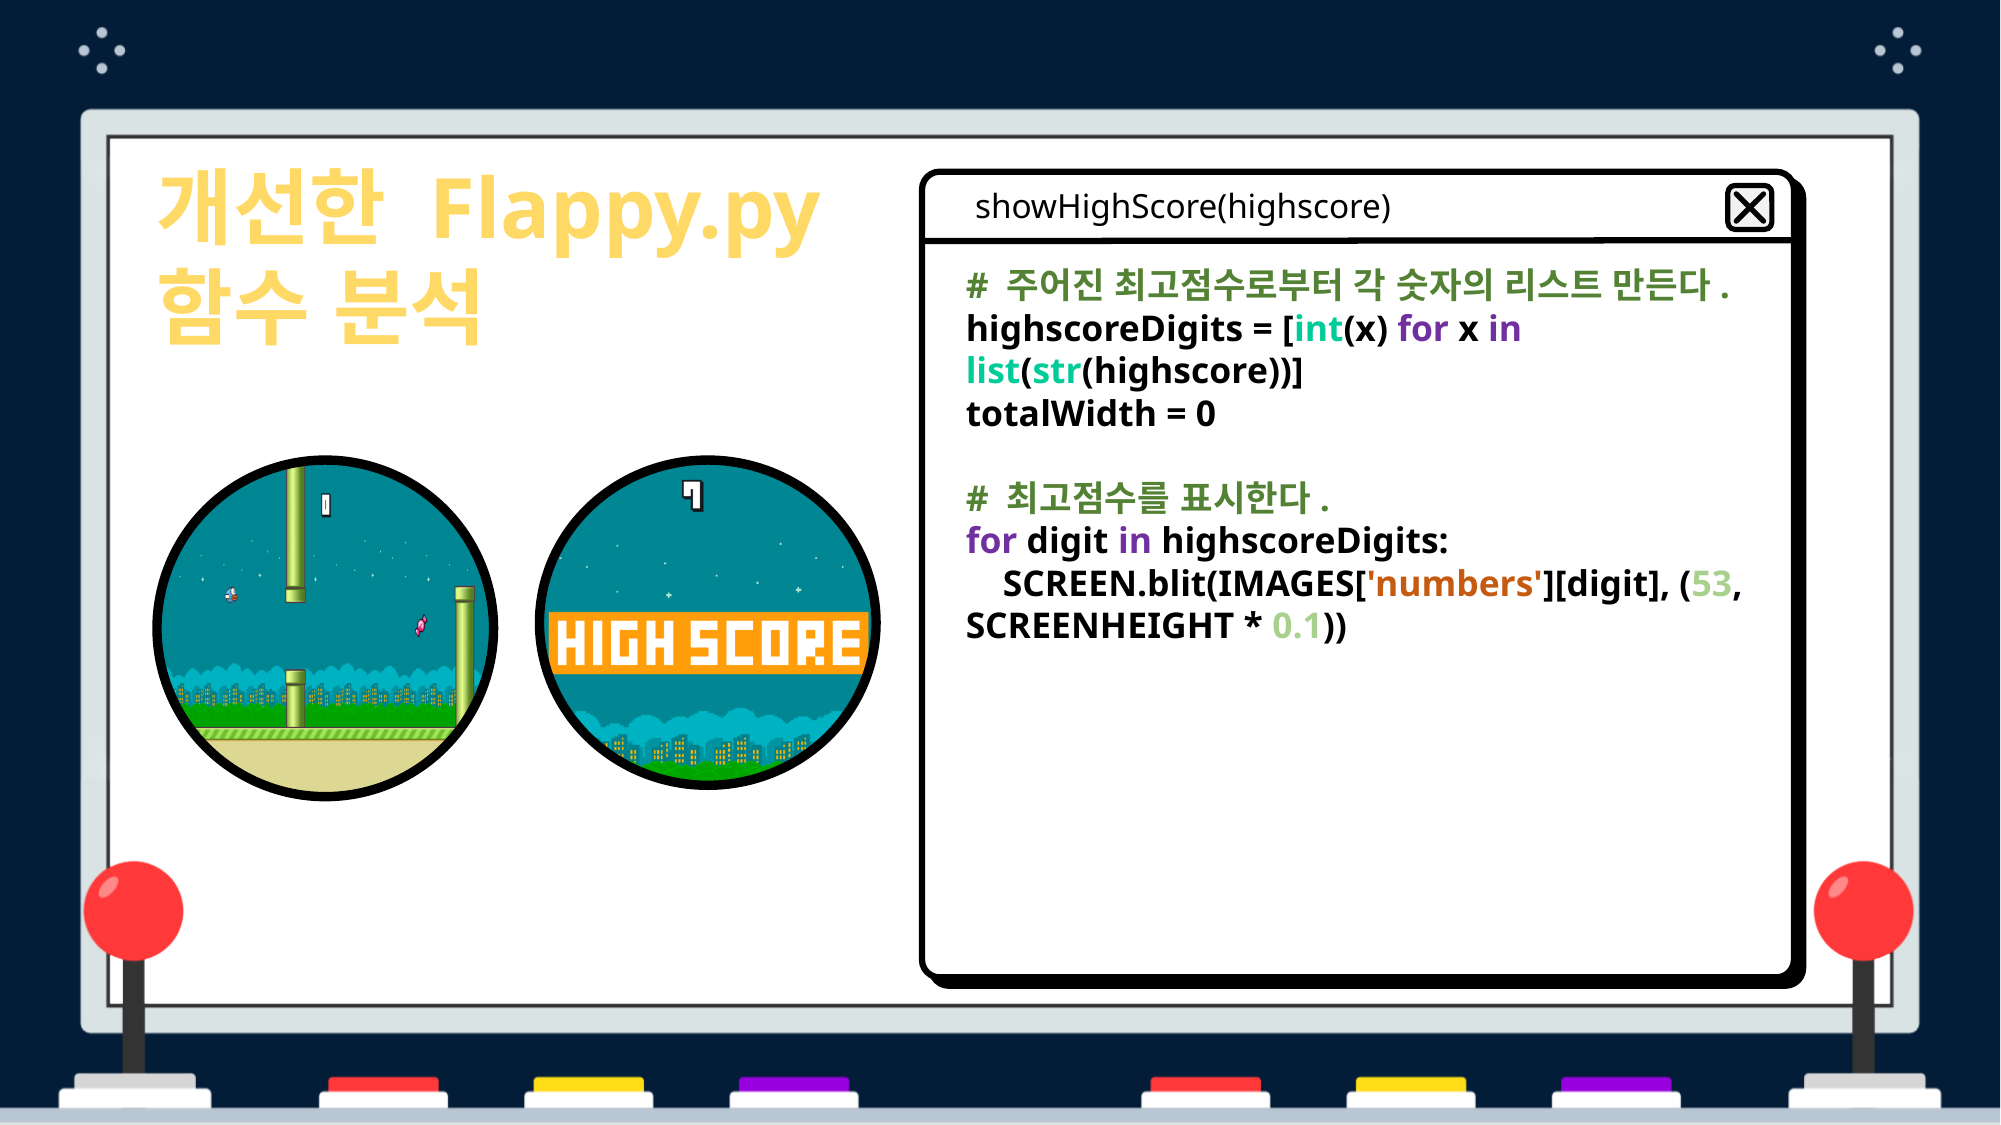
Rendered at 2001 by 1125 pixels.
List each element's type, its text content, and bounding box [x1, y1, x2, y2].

text_box showHighScore(highscore) [960, 178, 1407, 233]
picture [0, 0, 2001, 1125]
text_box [1727, 185, 1772, 230]
text_box [920, 170, 1796, 238]
text_box [920, 243, 1796, 979]
text_box [933, 654, 1805, 987]
text_box [1793, 180, 1805, 256]
text_box # 주어진 최고점수로부터 각 숫자의 리스트 만든다. highscoreDigits = [int(x) for x in list(str(highscore))] totalWidth = 0 # 최고점수를 표시한다. for digit in highscoreDigits: SCREEN.blit(IMAGES['numbers'][digit], (53, SCREENHEIGHT * 0.1)) [951, 256, 1813, 654]
text_box 개선한 Flappy.py 함수 분석 [142, 147, 981, 363]
